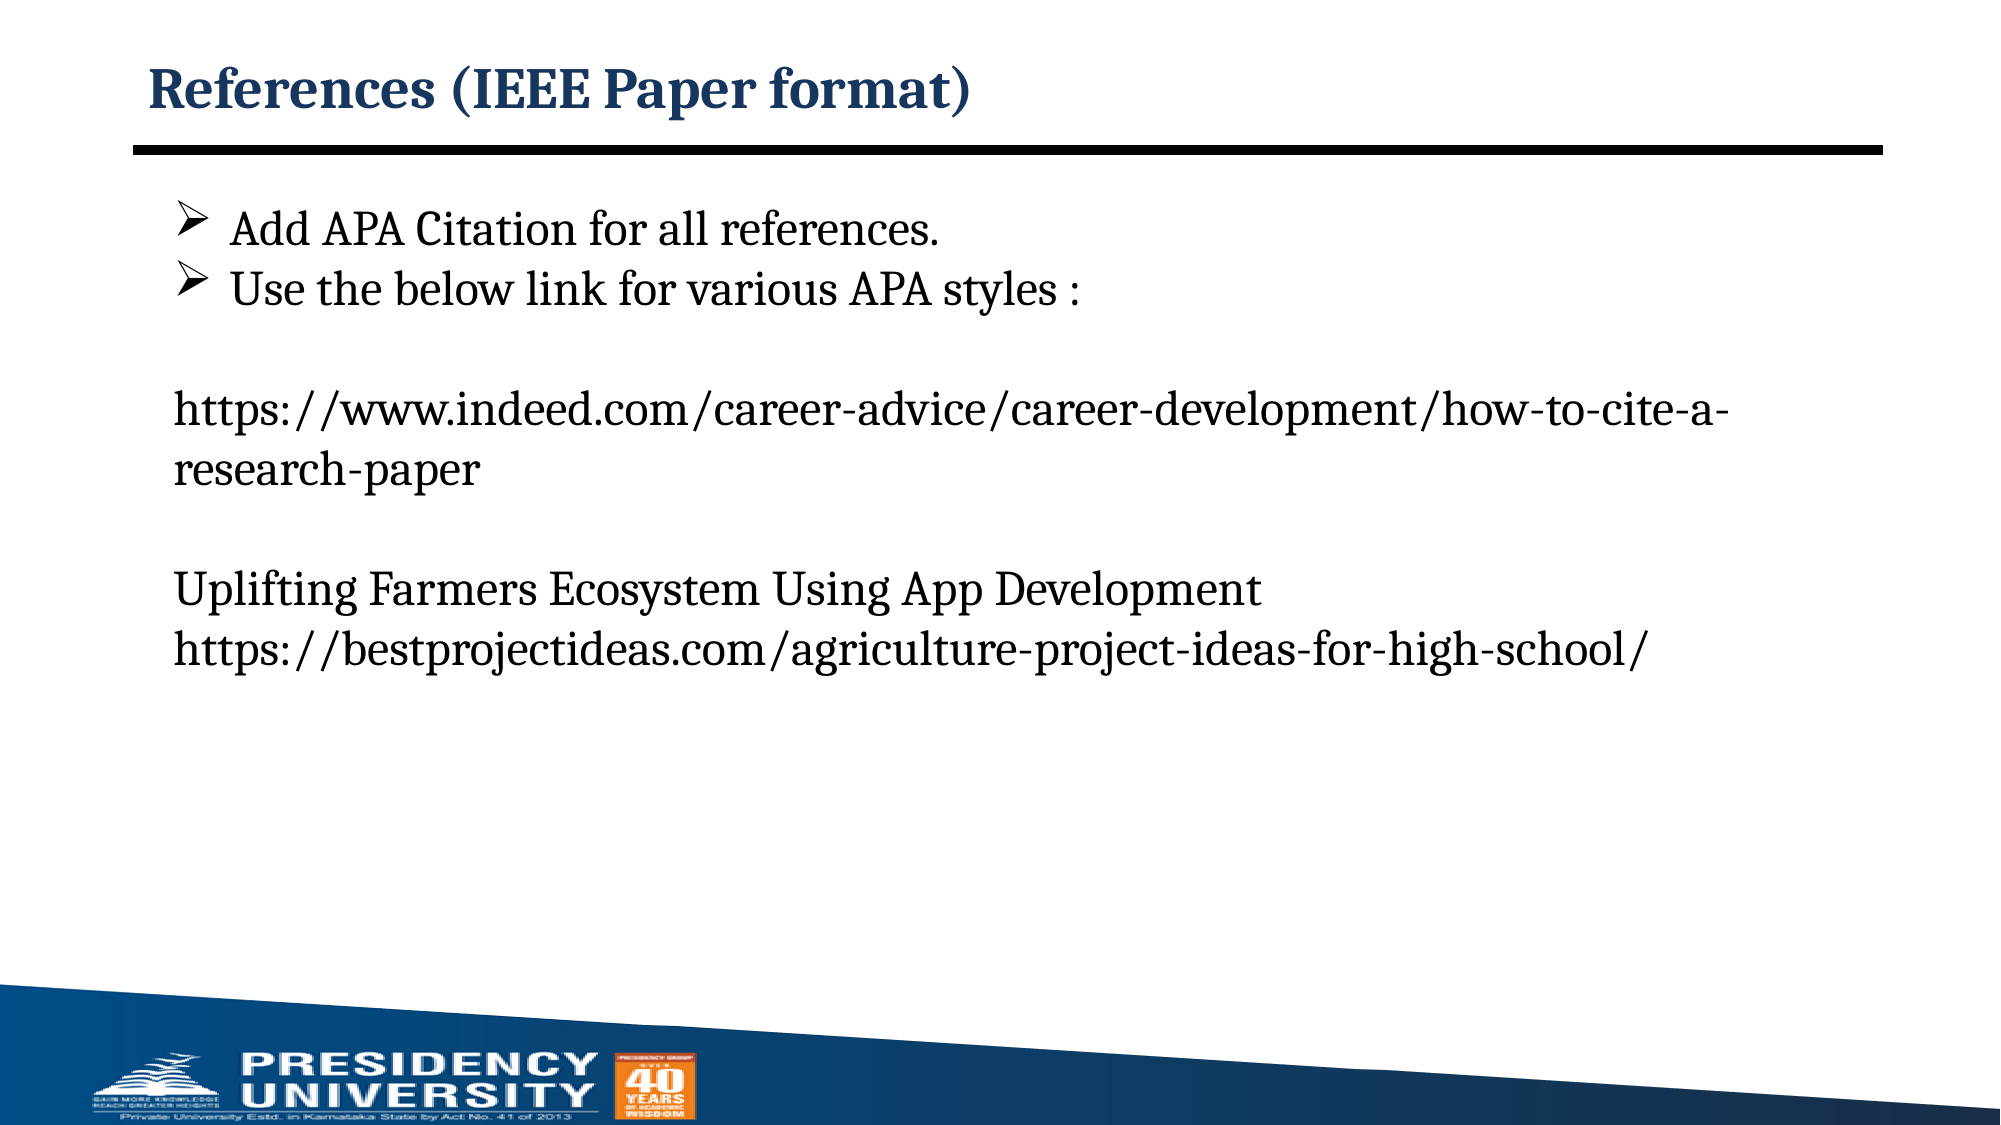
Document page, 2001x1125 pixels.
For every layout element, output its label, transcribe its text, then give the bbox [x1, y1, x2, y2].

list Add APA Citation for all references. Use the below link for various APA styles : https://www.indeed.com/career-advice/career-development/how-to-cite-a-research-paper Uplifting Farmers Ecosystem Using App Development https://bestprojectideas.com/agriculture-project-ideas-for-high-school/ [133, 187, 1884, 1000]
picture [0, 982, 2000, 1125]
title References (IEEE Paper format) [133, 45, 1884, 125]
